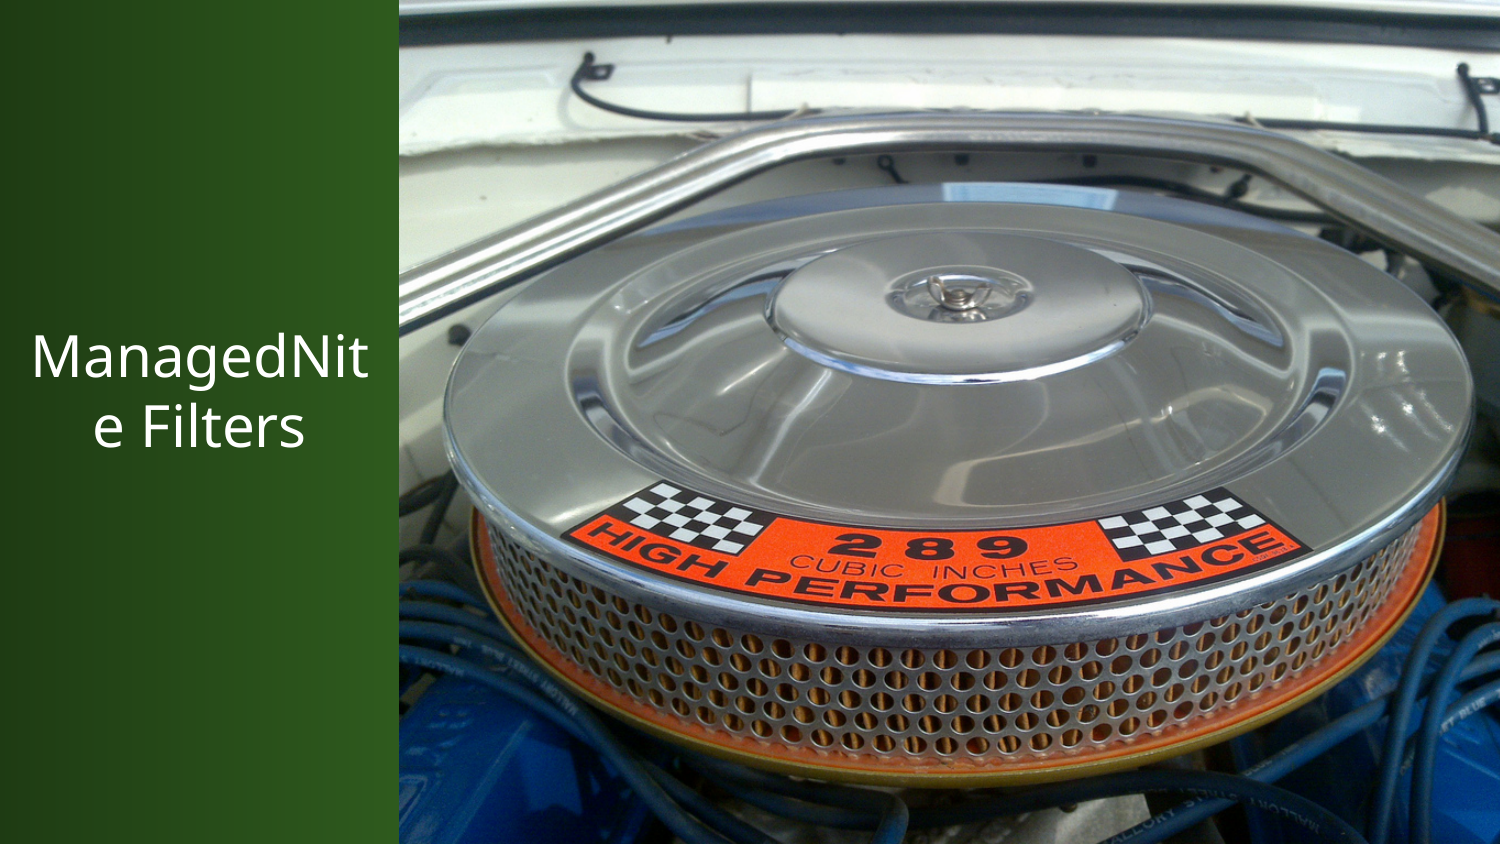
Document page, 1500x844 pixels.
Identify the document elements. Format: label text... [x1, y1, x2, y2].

picture [399, 0, 1500, 844]
title ManagedNite Filters [12, 318, 388, 460]
